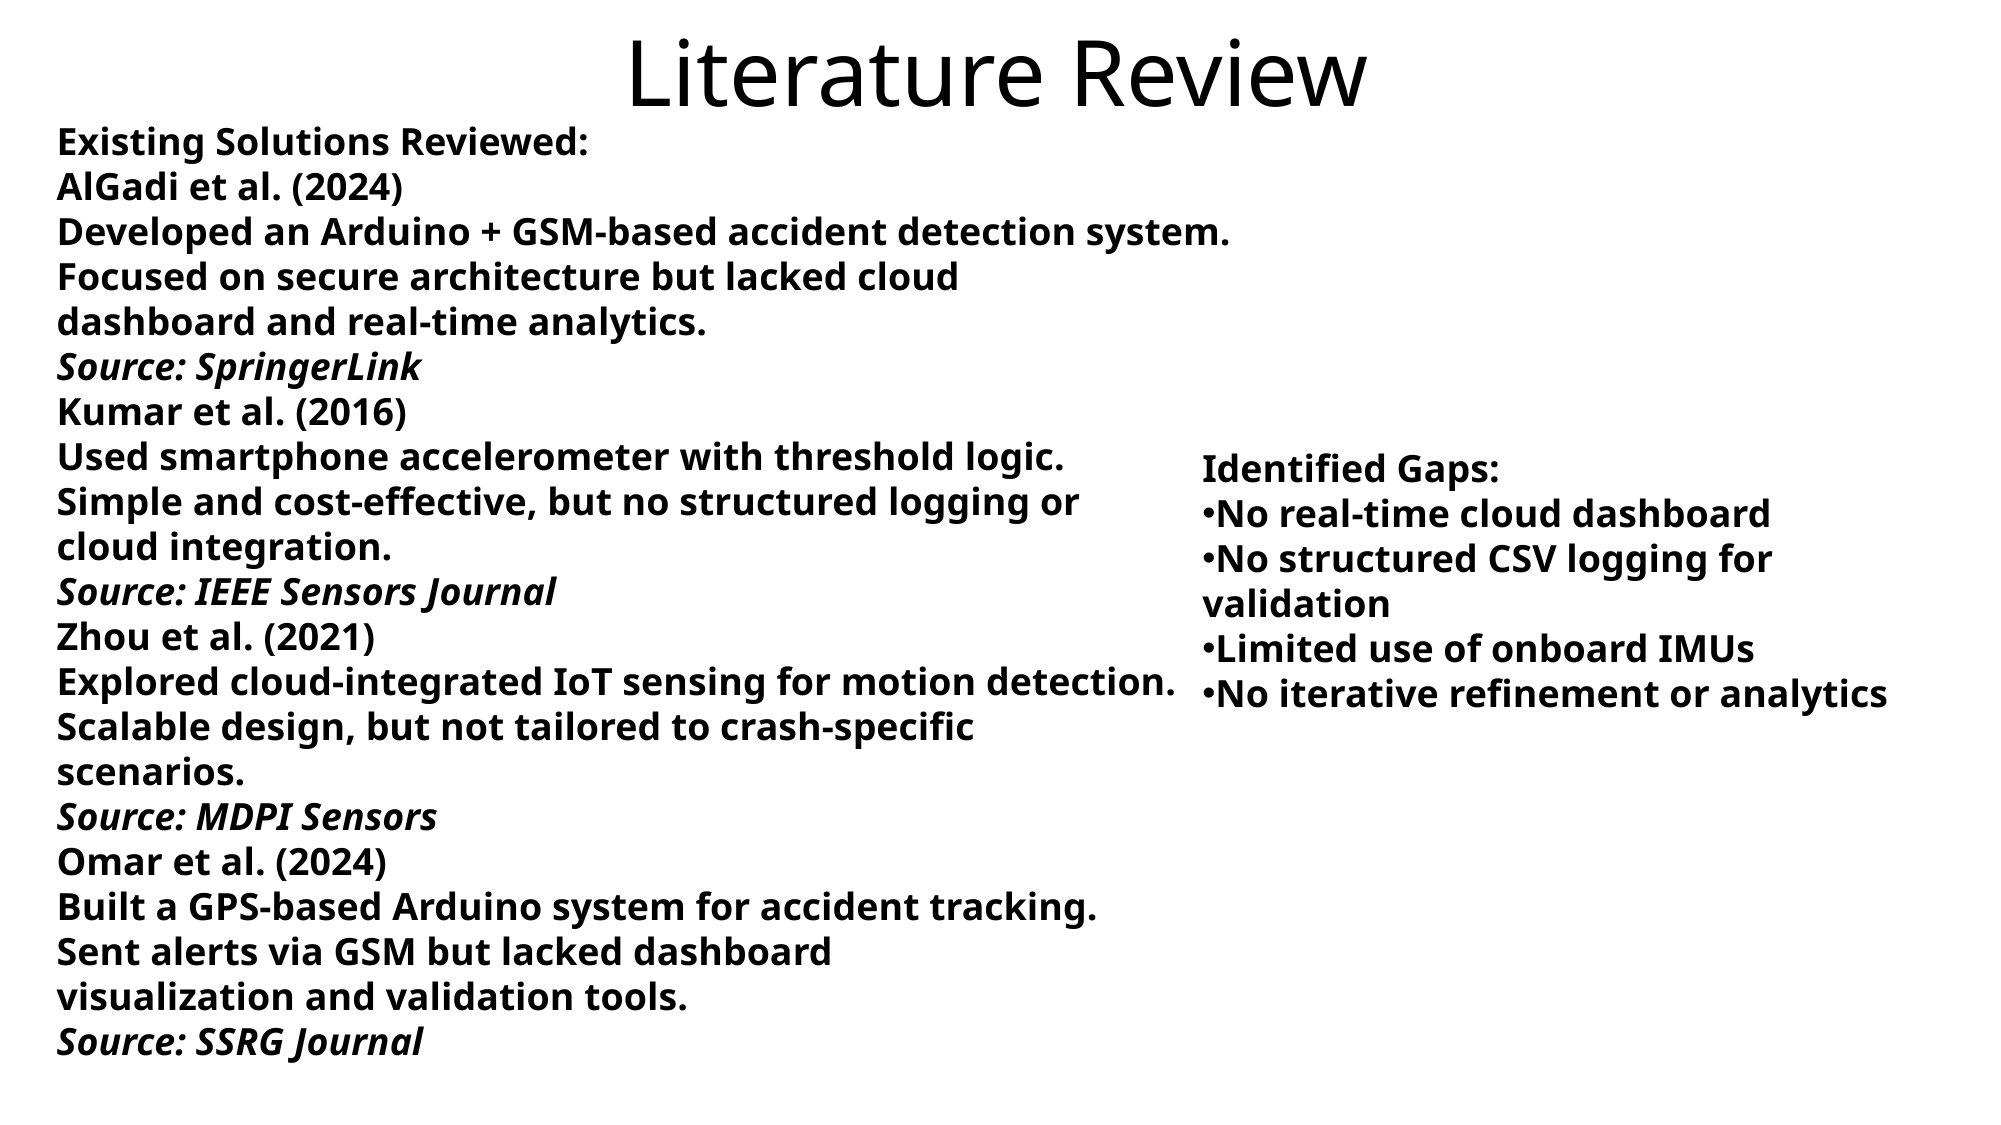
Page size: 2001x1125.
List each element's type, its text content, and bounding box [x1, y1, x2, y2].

title Literature Review [134, 0, 1860, 186]
text_box Identified Gaps: No real-time cloud dashboard No structured CSV logging for validation Limited use of onboard IMUs No iterative refinement or analytics [1187, 438, 1946, 723]
text_box Existing Solutions Reviewed: AlGadi et al. (2024) Developed an Arduino + GSM-based accident detection system. Focused on secure architecture but lacked cloud dashboard and real-time analytics. Source: SpringerLink Kumar et al. (2016) Used smartphone accelerometer with threshold logic. Simple and cost-effective, but no structured logging or cloud integration. Source: IEEE Sensors Journal Zhou et al. (2021) Explored cloud-integrated IoT sensing for motion detection. Scalable design, but not tailored to crash-specific scenarios. Source: MDPI Sensors Omar et al. (2024) Built a GPS-based Arduino system for accident tracking. Sent alerts via GSM but lacked dashboard visualization and validation tools. Source: SSRG Journal [41, 110, 1384, 1071]
